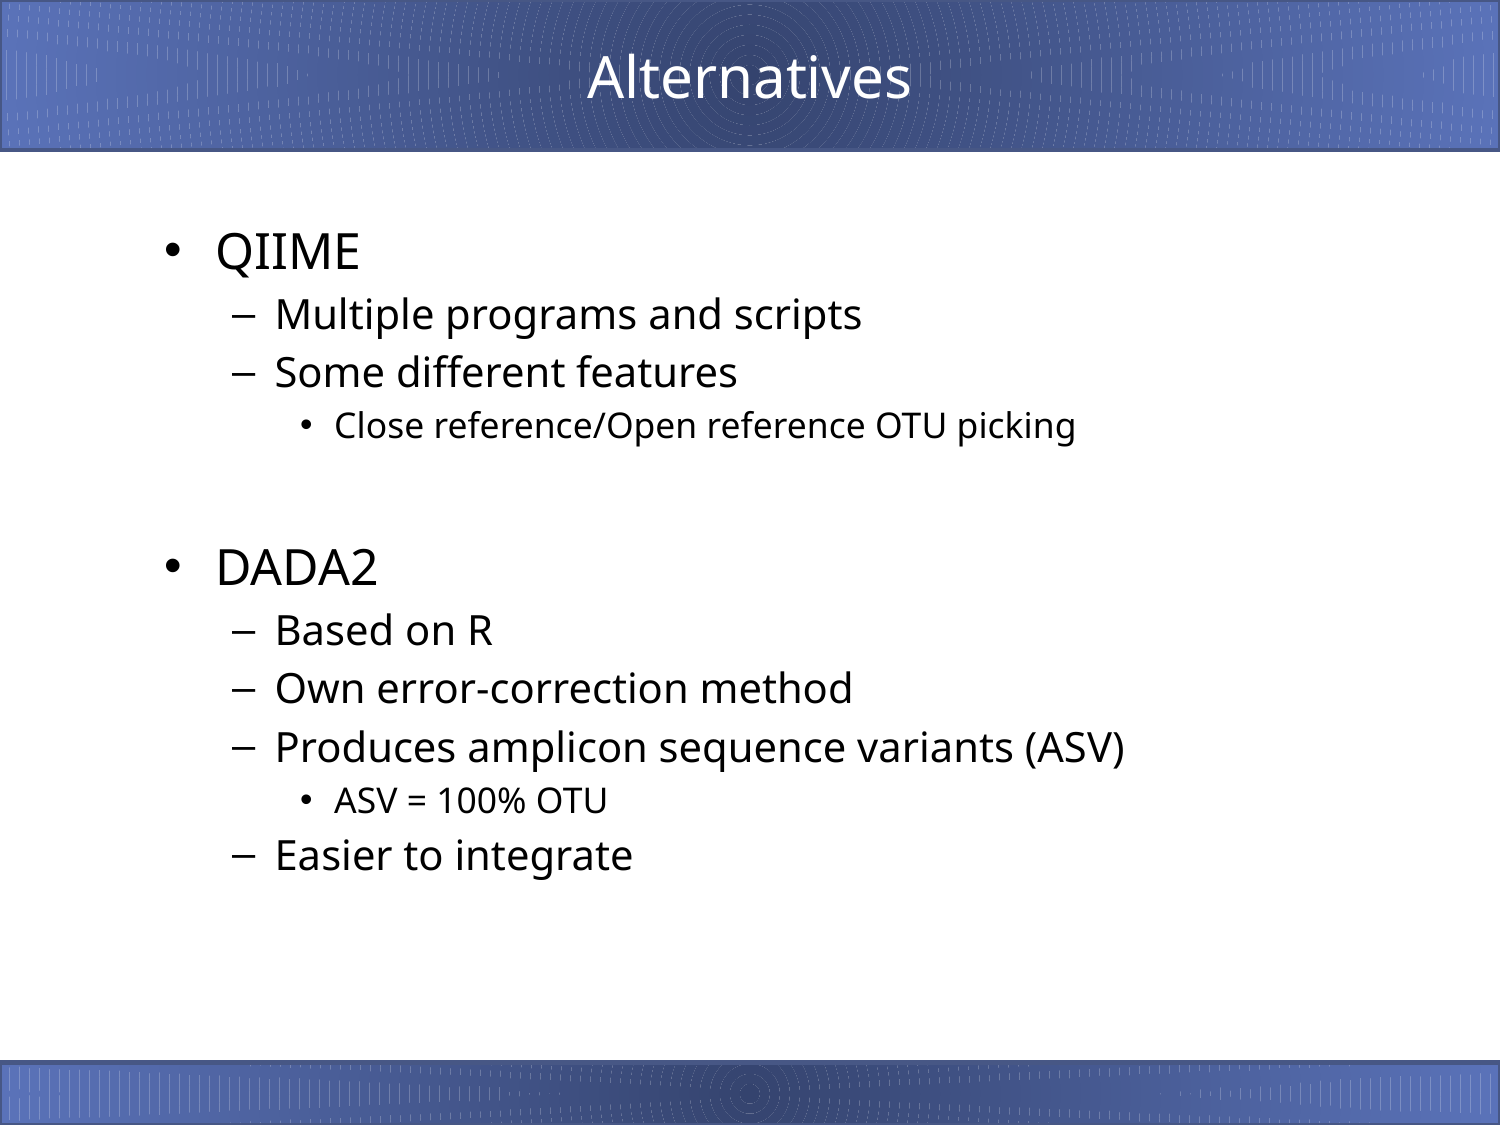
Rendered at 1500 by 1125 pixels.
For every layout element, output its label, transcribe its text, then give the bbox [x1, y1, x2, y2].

list QIIME Multiple programs and scripts Some different features Close reference/Open reference OTU picking DADA2 Based on R Own error-correction method Produces amplicon sequence variants (ASV) ASV = 100% OTU Easier to integrate [150, 212, 1341, 1013]
title Alternatives [150, 0, 1350, 150]
